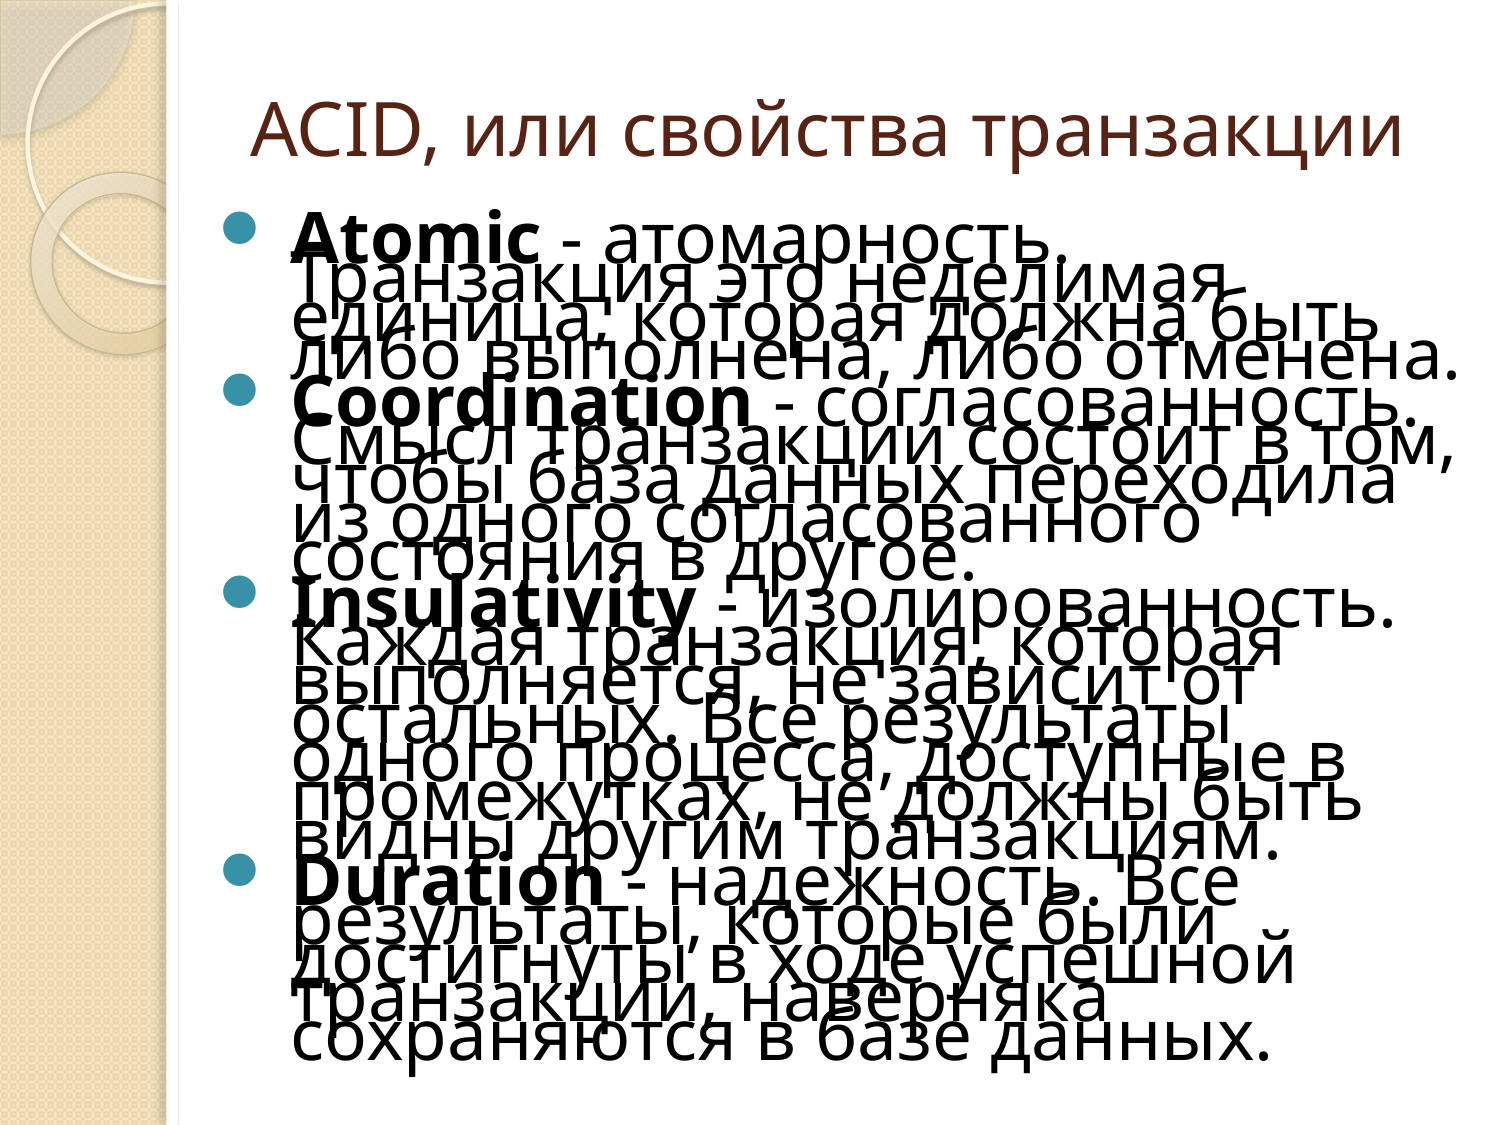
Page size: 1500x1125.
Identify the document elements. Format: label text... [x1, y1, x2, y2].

list Atomic - атомарность. Транзакция это неделимая единица, которая должна быть либо выполнена, либо отменена. Coordination - согласованность. Смысл транзакции состоит в том, чтобы база данных переходила из одного согласованного состояния в другое. Insulativity - изолированность. Каждая транзакция, которая выполняется, не зависит от остальных. Все результаты одного процесса, доступные в промежутках, не должны быть видны другим транзакциям. Duration - надежность. Все результаты, которые были достигнуты в ходе успешной транзакции, наверняка сохраняются в базе данных. [183, 231, 1483, 1101]
title ACID, или свойства транзакции [235, 45, 1466, 209]
